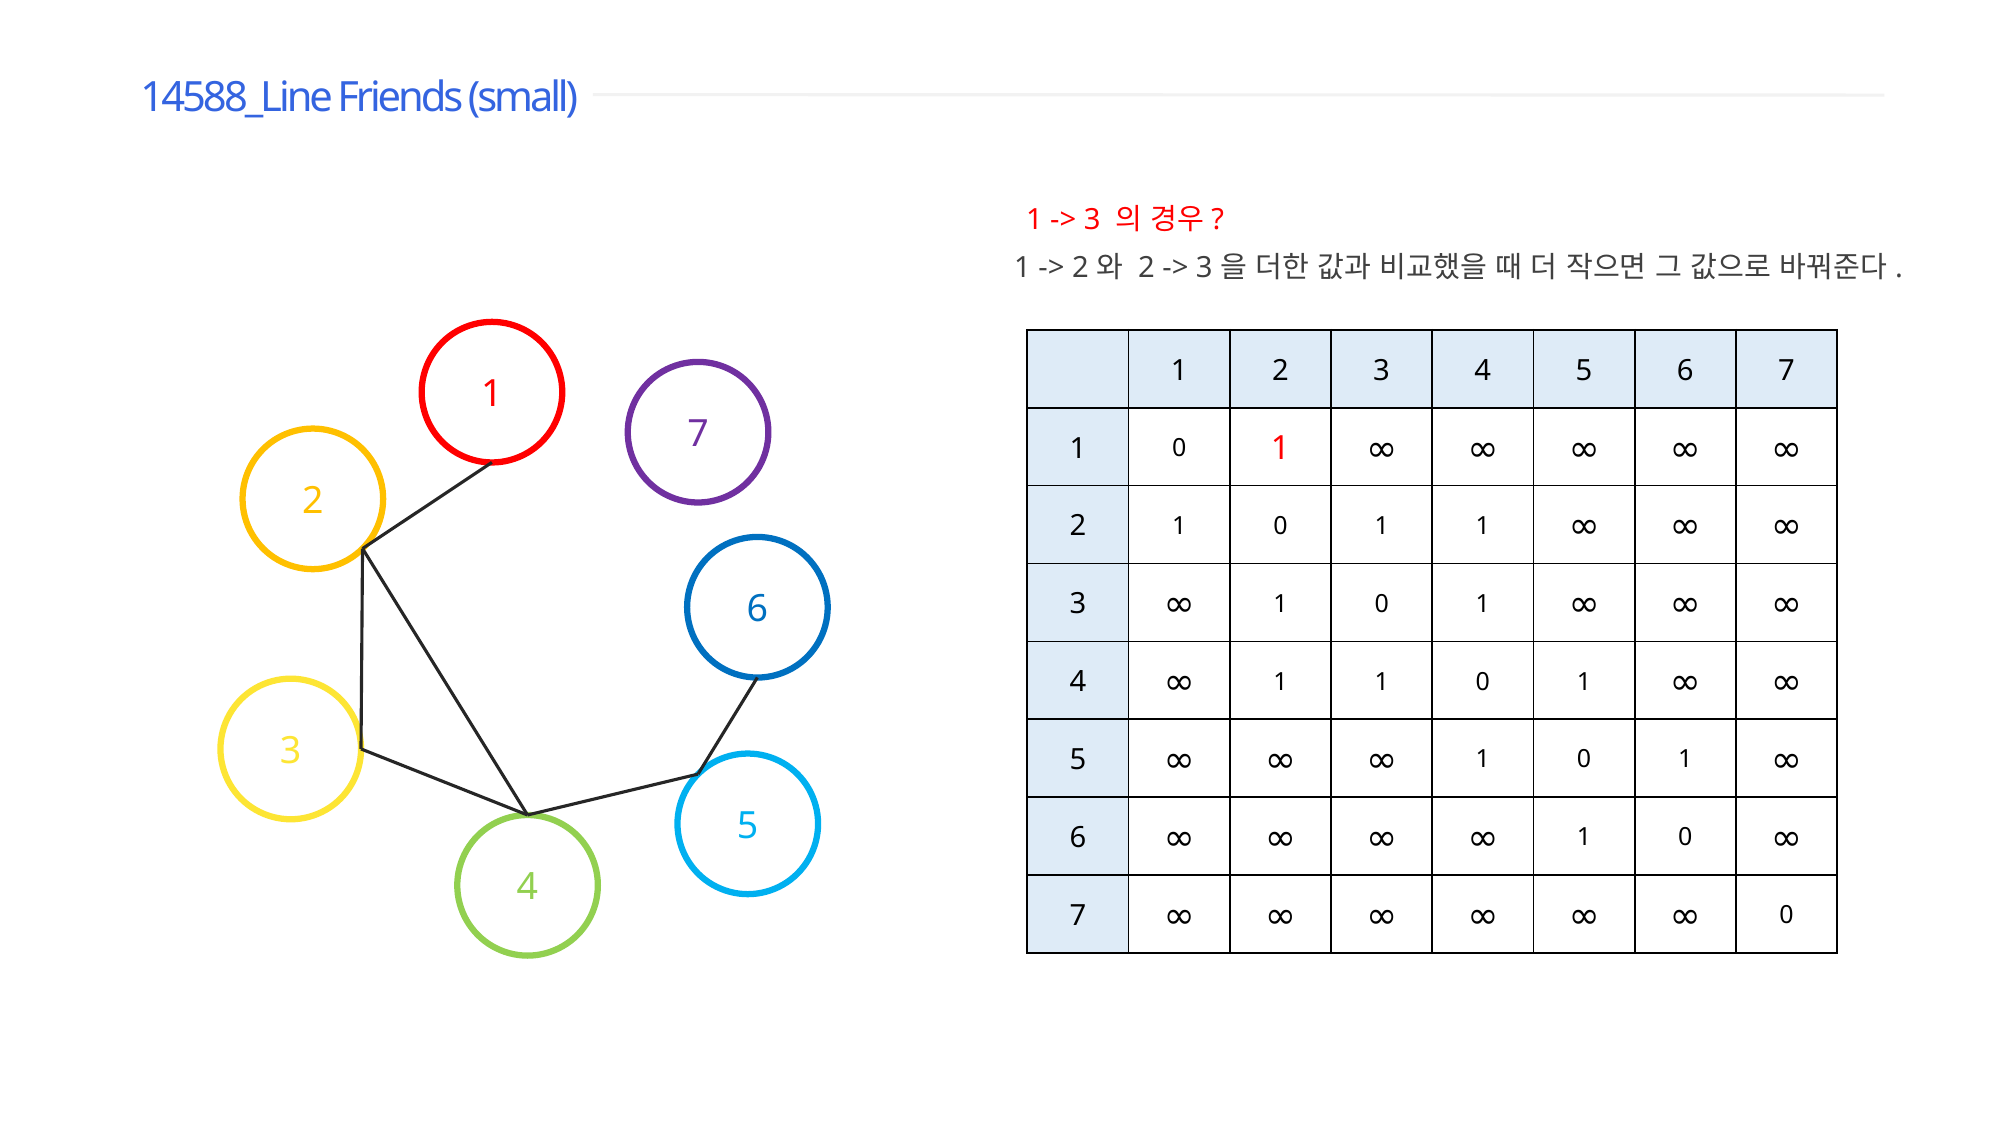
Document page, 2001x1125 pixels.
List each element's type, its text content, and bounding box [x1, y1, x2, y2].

table_cell 2 [1028, 486, 1128, 563]
table_header 6 [1636, 331, 1735, 407]
table_cell 1 [1231, 409, 1330, 485]
text_box 14588_Line Friends (small) [125, 62, 593, 127]
table_cell 6 [1028, 798, 1128, 874]
table_cell ∞ [1332, 798, 1431, 874]
table_cell ∞ [1332, 720, 1431, 796]
table_cell ∞ [1129, 876, 1229, 952]
table_cell 1 [1332, 486, 1431, 563]
table_cell 1 [1231, 564, 1330, 641]
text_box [362, 462, 492, 548]
table_cell 1 [1231, 642, 1330, 718]
table_cell ∞ [1534, 409, 1634, 485]
table_cell ∞ [1636, 486, 1735, 563]
table_cell 0 [1332, 564, 1431, 641]
table_cell ∞ [1231, 720, 1330, 796]
table_cell 1 [1433, 486, 1533, 563]
table_cell 0 [1231, 486, 1330, 563]
table_cell 5 [1028, 720, 1128, 796]
text_box 1 -> 2와 2 -> 3을 더한 값과 비교했을 때 더 작으면 그 값으로 바꿔준다. [999, 241, 1918, 291]
table_cell 1 [1332, 642, 1431, 718]
table_cell ∞ [1636, 876, 1735, 952]
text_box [528, 774, 699, 815]
table_header 3 [1332, 331, 1431, 407]
table_cell ∞ [1737, 486, 1836, 563]
table_cell ∞ [1534, 564, 1634, 641]
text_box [421, 321, 563, 463]
table_cell ∞ [1737, 720, 1836, 796]
table_header 7 [1737, 331, 1836, 407]
table_header 2 [1231, 331, 1330, 407]
table_cell 0 [1129, 409, 1229, 485]
table_cell ∞ [1433, 798, 1533, 874]
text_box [698, 677, 758, 775]
table_cell ∞ [1636, 642, 1735, 718]
table_cell ∞ [1433, 409, 1533, 485]
text_box 1 -> 3 의 경우? [1011, 192, 1239, 241]
table_cell ∞ [1129, 720, 1229, 796]
table_cell 0 [1534, 720, 1634, 796]
table_cell 0 [1737, 876, 1836, 952]
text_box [677, 753, 819, 895]
table_cell ∞ [1433, 876, 1533, 952]
table_cell 1 [1433, 720, 1533, 796]
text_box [362, 548, 528, 815]
table_cell ∞ [1129, 642, 1229, 718]
table_cell 1 [1433, 564, 1533, 641]
table_cell 1 [1534, 642, 1634, 718]
table_header 5 [1534, 331, 1634, 407]
table_header 4 [1433, 331, 1533, 407]
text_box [220, 678, 362, 820]
table_cell ∞ [1129, 564, 1229, 641]
table_cell 0 [1636, 798, 1735, 874]
table_cell ∞ [1534, 486, 1634, 563]
table_cell ∞ [1636, 409, 1735, 485]
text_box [687, 536, 828, 678]
table_cell ∞ [1231, 798, 1330, 874]
table_cell ∞ [1737, 564, 1836, 641]
table_cell ∞ [1231, 876, 1330, 952]
table_cell 7 [1028, 876, 1128, 952]
table_cell 1 [1129, 486, 1229, 563]
table_cell ∞ [1737, 642, 1836, 718]
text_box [627, 361, 769, 503]
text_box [457, 815, 598, 956]
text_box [242, 428, 384, 570]
table_cell ∞ [1332, 876, 1431, 952]
table_cell 0 [1433, 642, 1533, 718]
table_header [1028, 331, 1128, 407]
table_cell 1 [1534, 798, 1634, 874]
table_cell 4 [1028, 642, 1128, 718]
table_cell ∞ [1534, 876, 1634, 952]
table_cell ∞ [1332, 409, 1431, 485]
table_cell ∞ [1636, 564, 1735, 641]
table_cell 3 [1028, 564, 1128, 641]
table_cell 1 [1636, 720, 1735, 796]
table_cell ∞ [1737, 798, 1836, 874]
table_cell 1 [1028, 409, 1128, 485]
table_header 1 [1129, 331, 1229, 407]
table_cell ∞ [1129, 798, 1229, 874]
table_cell ∞ [1737, 409, 1836, 485]
